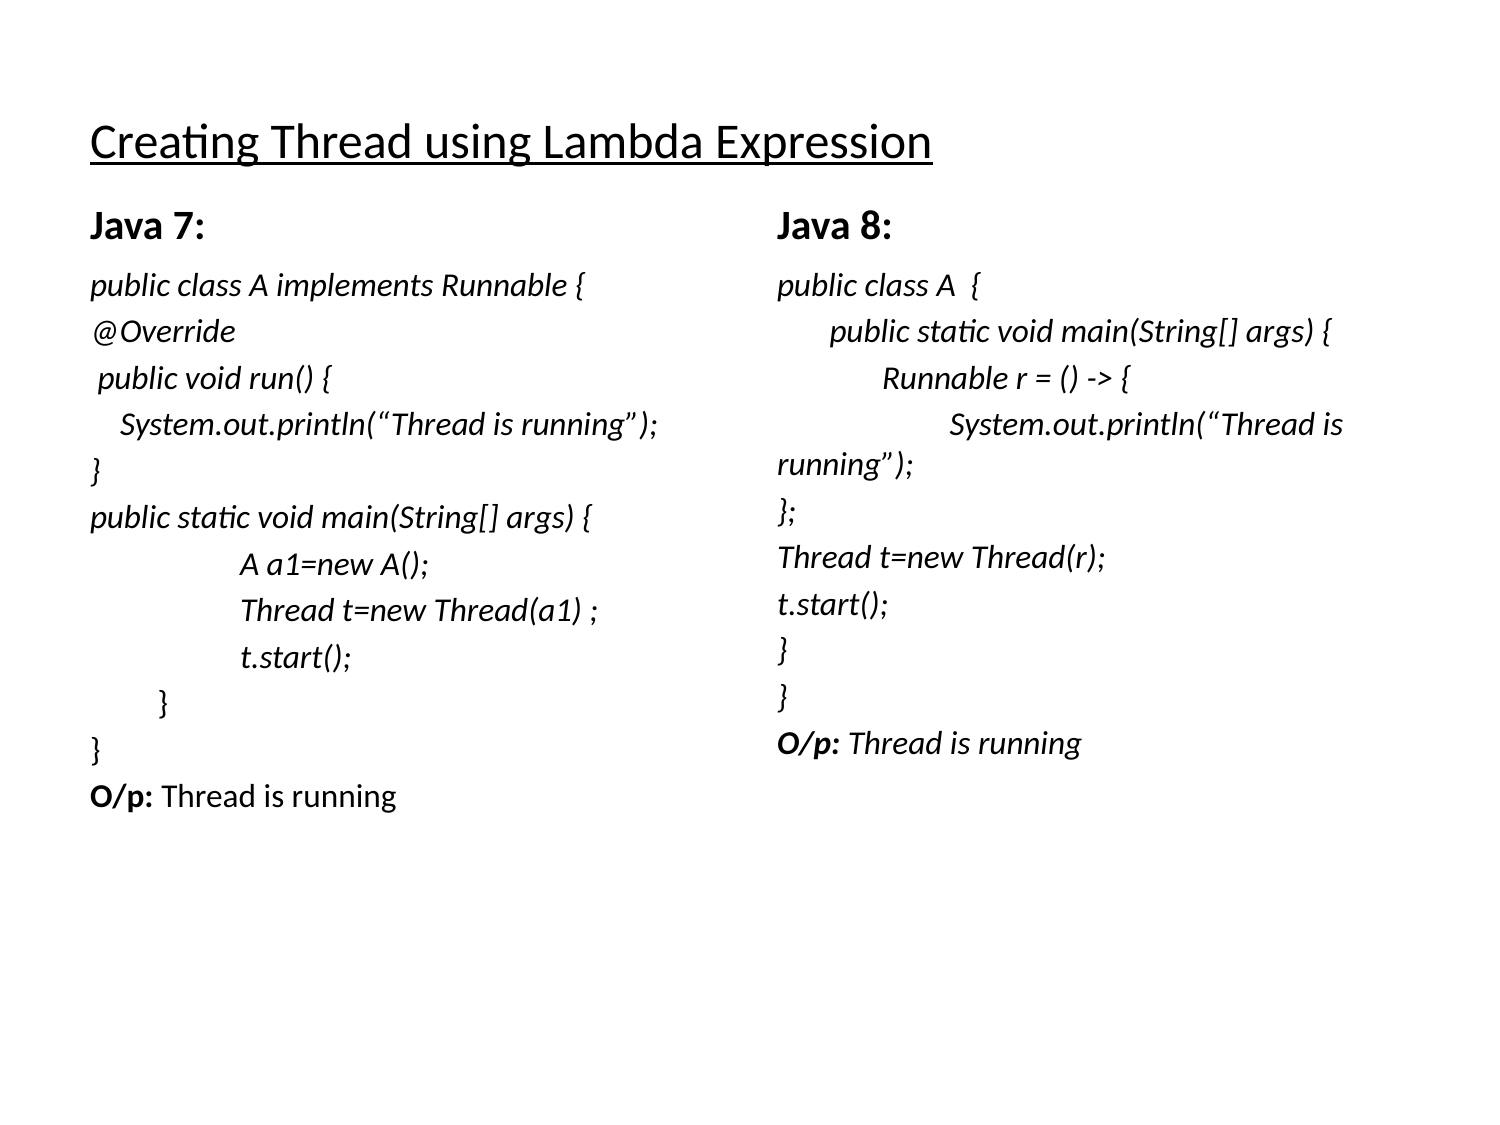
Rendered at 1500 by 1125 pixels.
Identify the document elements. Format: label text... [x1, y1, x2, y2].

list public class A { public static void main(String[] args) { Runnable r = () -> { System.out.println(“Thread is running”); }; Thread t=new Thread(r); t.start(); } } O/p: Thread is running [761, 255, 1425, 1005]
list public class A implements Runnable { @Override public void run() { System.out.println(“Thread is running”); } public static void main(String[] args) { A a1=new A(); Thread t=new Thread(a1) ; t.start(); } } O/p: Thread is running [75, 255, 738, 1005]
title Creating Thread using Lambda Expression [75, 45, 1425, 233]
list Java 8: [761, 184, 1425, 255]
list Java 7: [75, 184, 738, 255]
